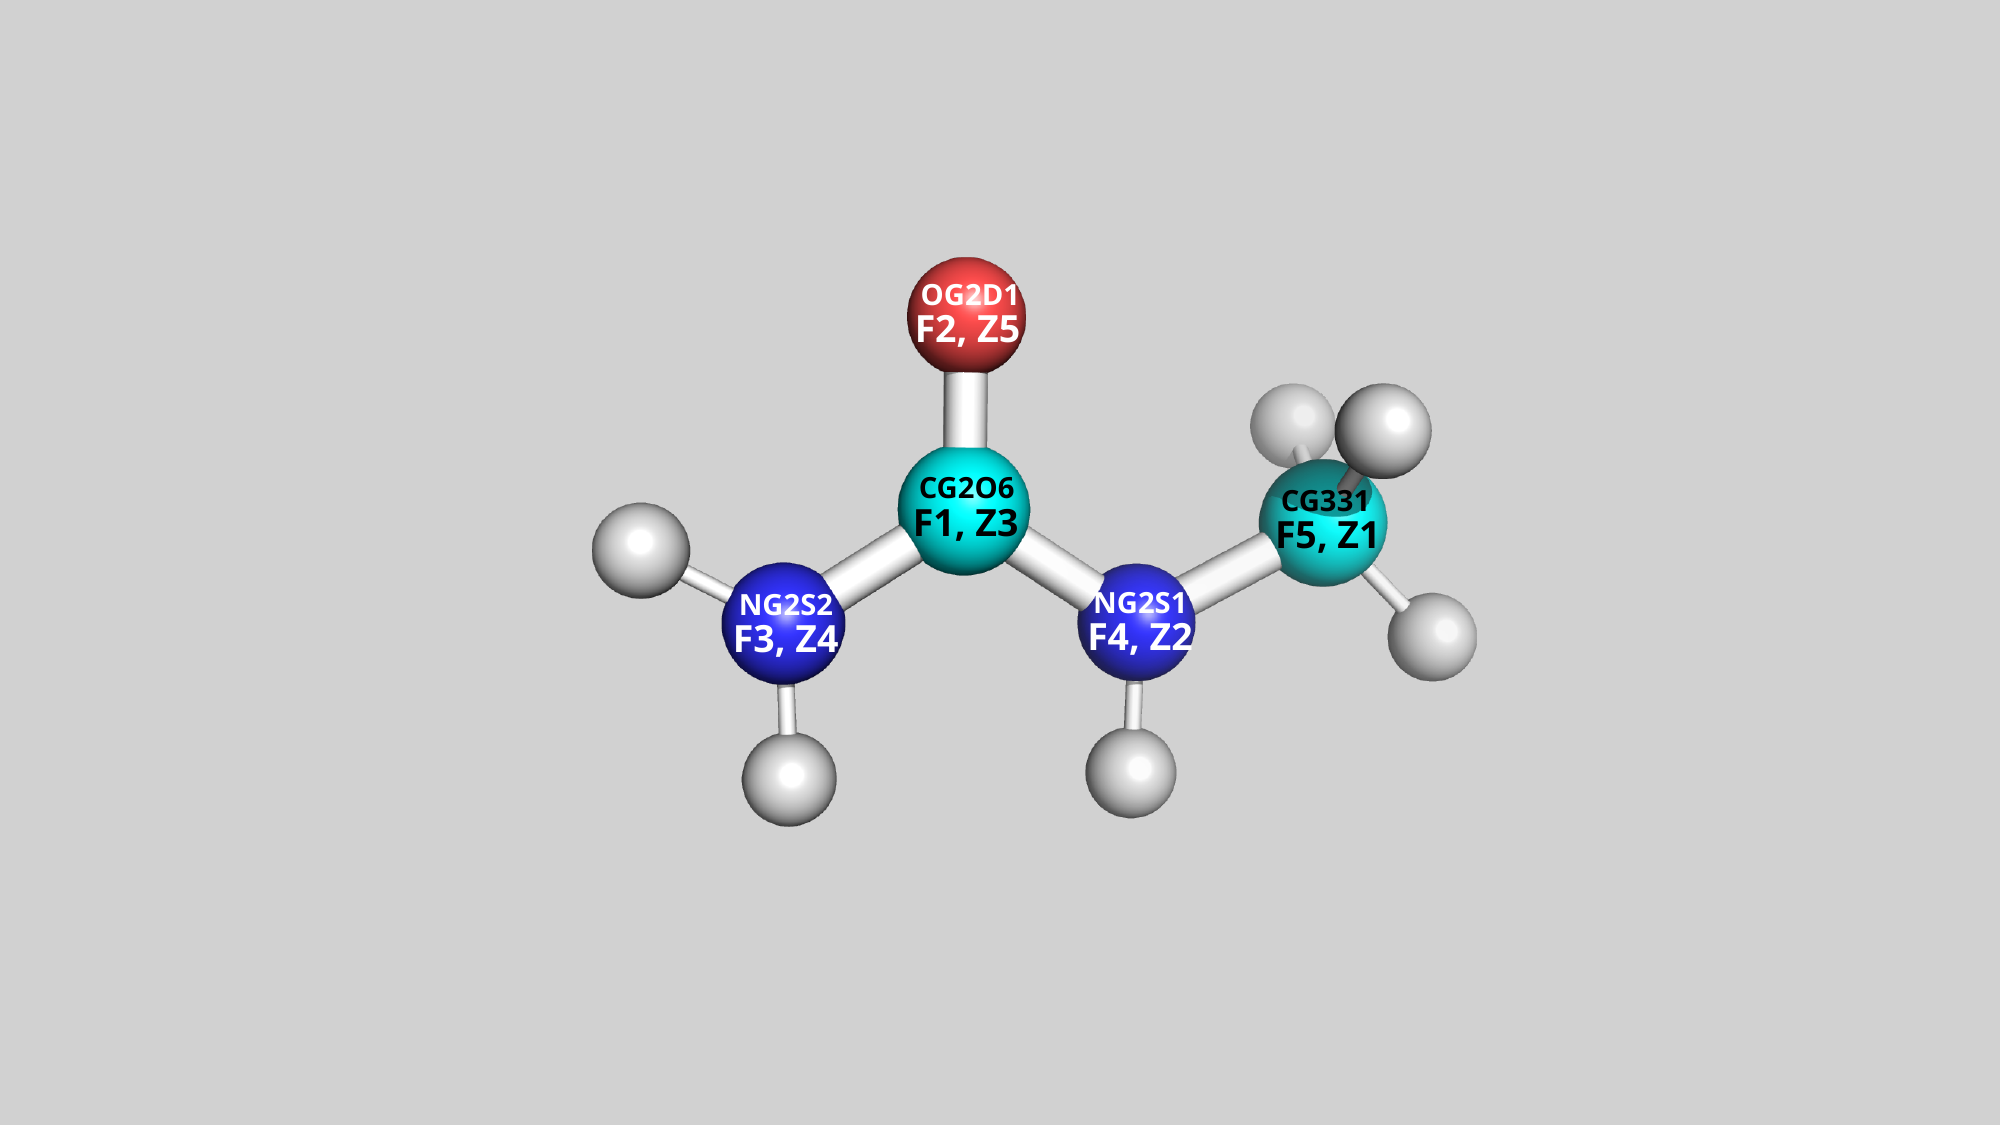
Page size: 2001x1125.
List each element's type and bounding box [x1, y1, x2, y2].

text_box [443, 178, 1720, 947]
